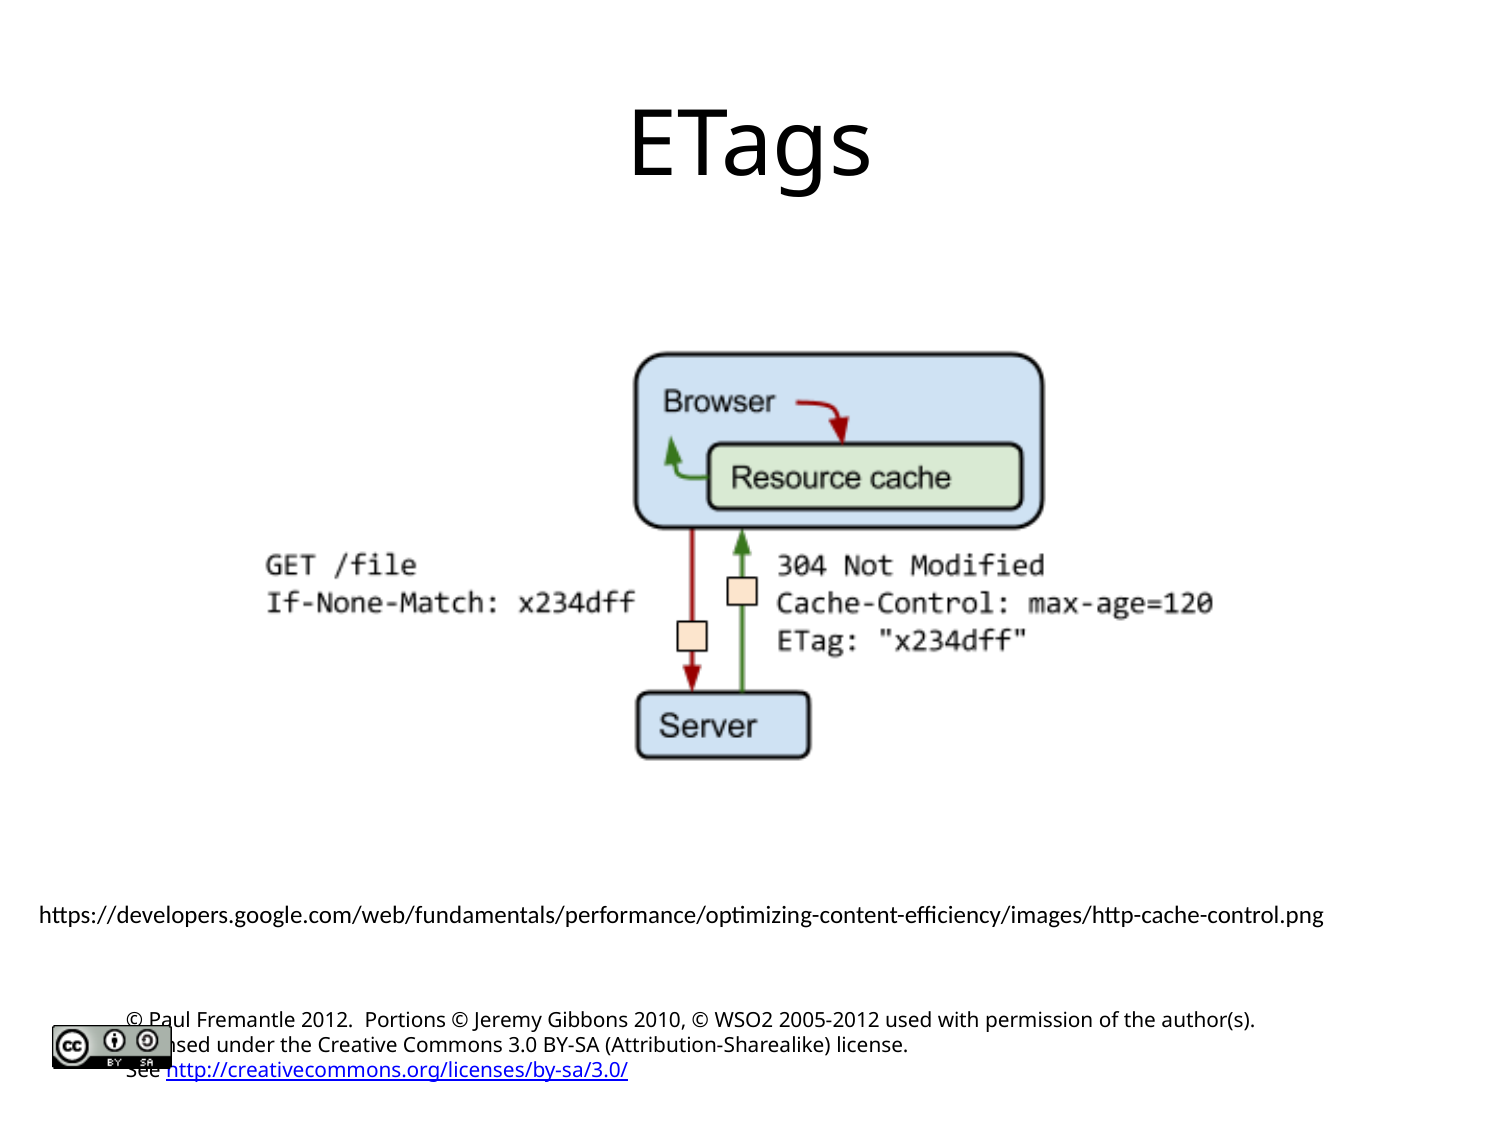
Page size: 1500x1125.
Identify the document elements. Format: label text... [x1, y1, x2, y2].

title ETags [75, 45, 1425, 233]
text_box https://developers.google.com/web/fundamentals/performance/optimizing-content-efficiency/images/http-cache-control.png [24, 891, 1500, 936]
picture [52, 1025, 172, 1069]
picture [255, 337, 1244, 786]
